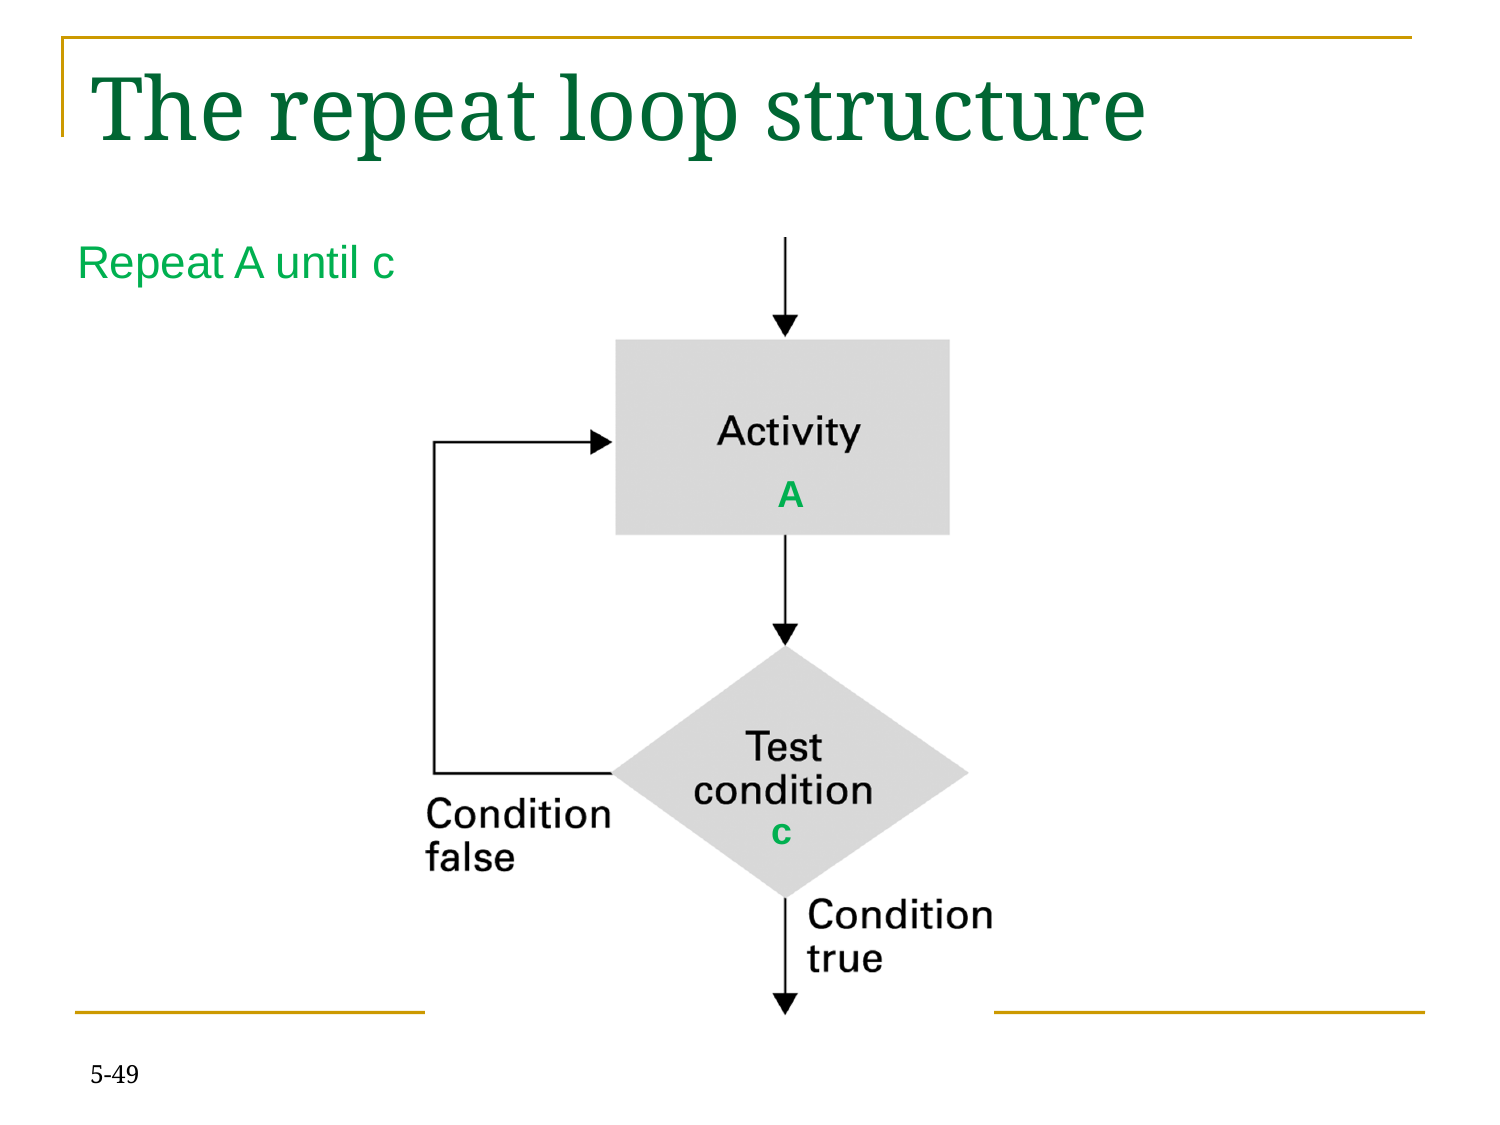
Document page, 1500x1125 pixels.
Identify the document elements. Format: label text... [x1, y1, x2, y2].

text_box Repeat A until c [62, 224, 513, 295]
slide_number 5-49 [74, 1024, 988, 1101]
picture [424, 237, 994, 1026]
title The repeat loop structure [74, 45, 1426, 233]
